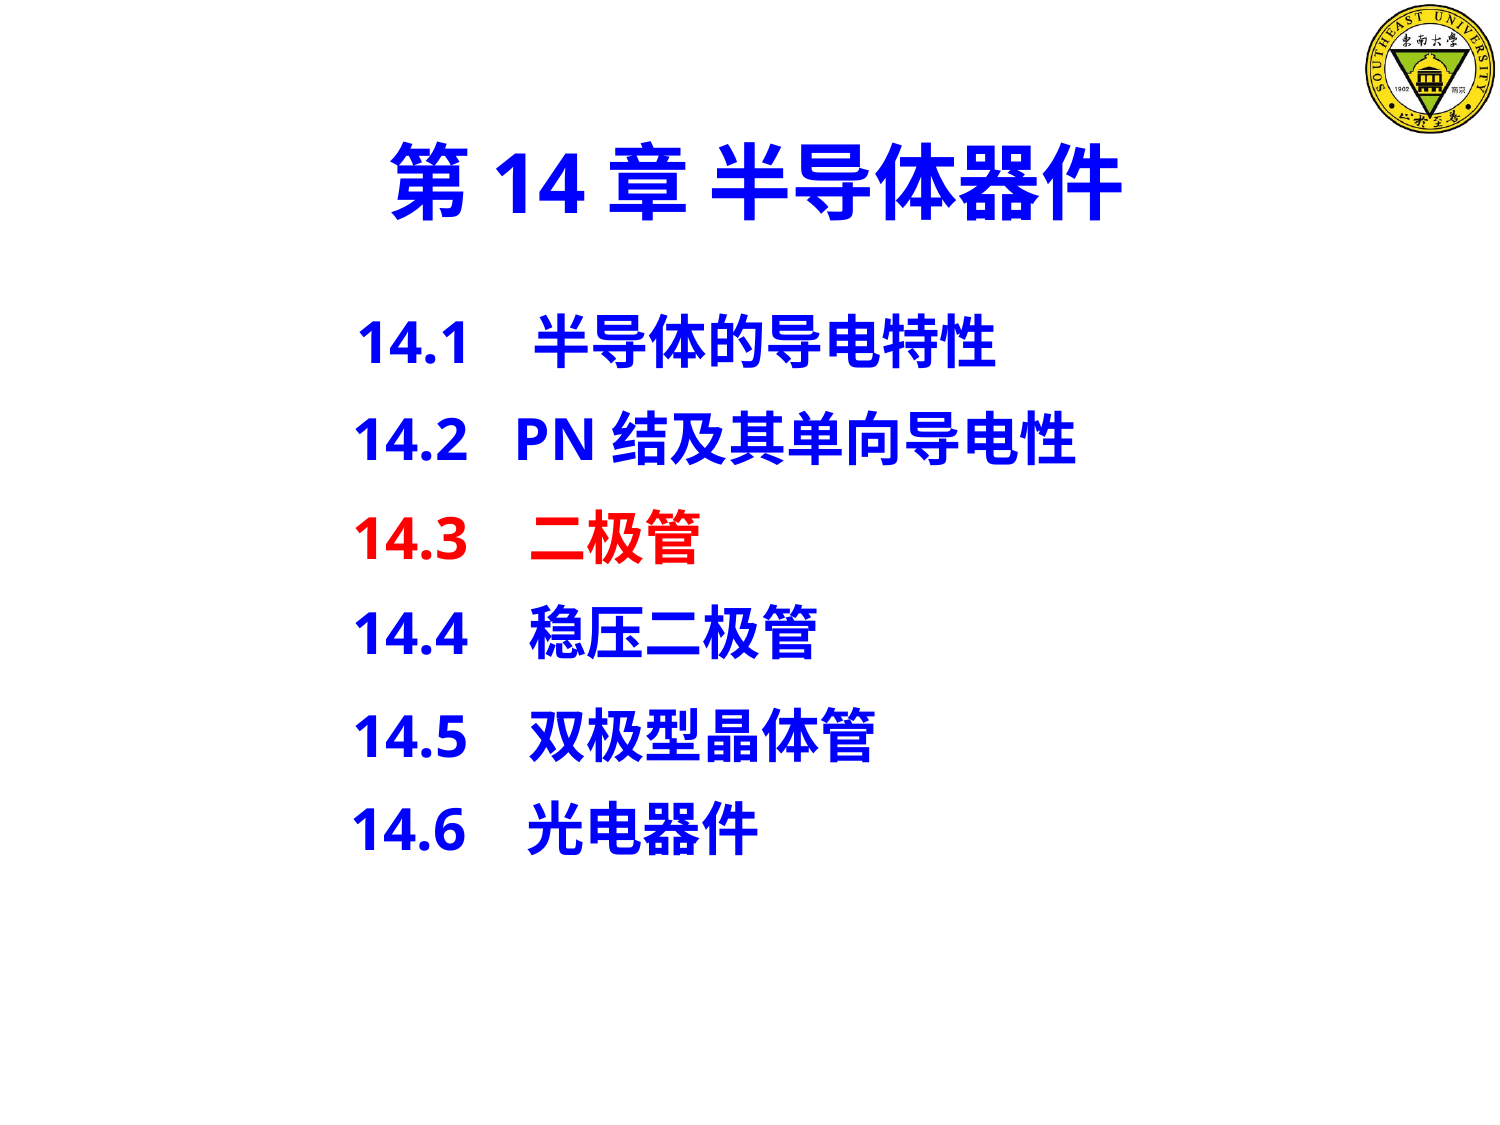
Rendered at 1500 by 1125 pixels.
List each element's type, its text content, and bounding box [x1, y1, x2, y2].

text_box 14.2 PN结及其单向导电性 [337, 395, 1164, 480]
text_box 14.3 二极管 [337, 493, 739, 579]
text_box 14.5 双极型晶体管 [337, 691, 1104, 776]
text_box 第14章 半导体器件 [49, 105, 1463, 256]
text_box 14.4 稳压二极管 [337, 589, 1112, 674]
text_box 14.6 光电器件 [335, 785, 1102, 870]
picture [1360, 0, 1500, 138]
text_box 14.1 半导体的导电特性 [341, 297, 1014, 383]
